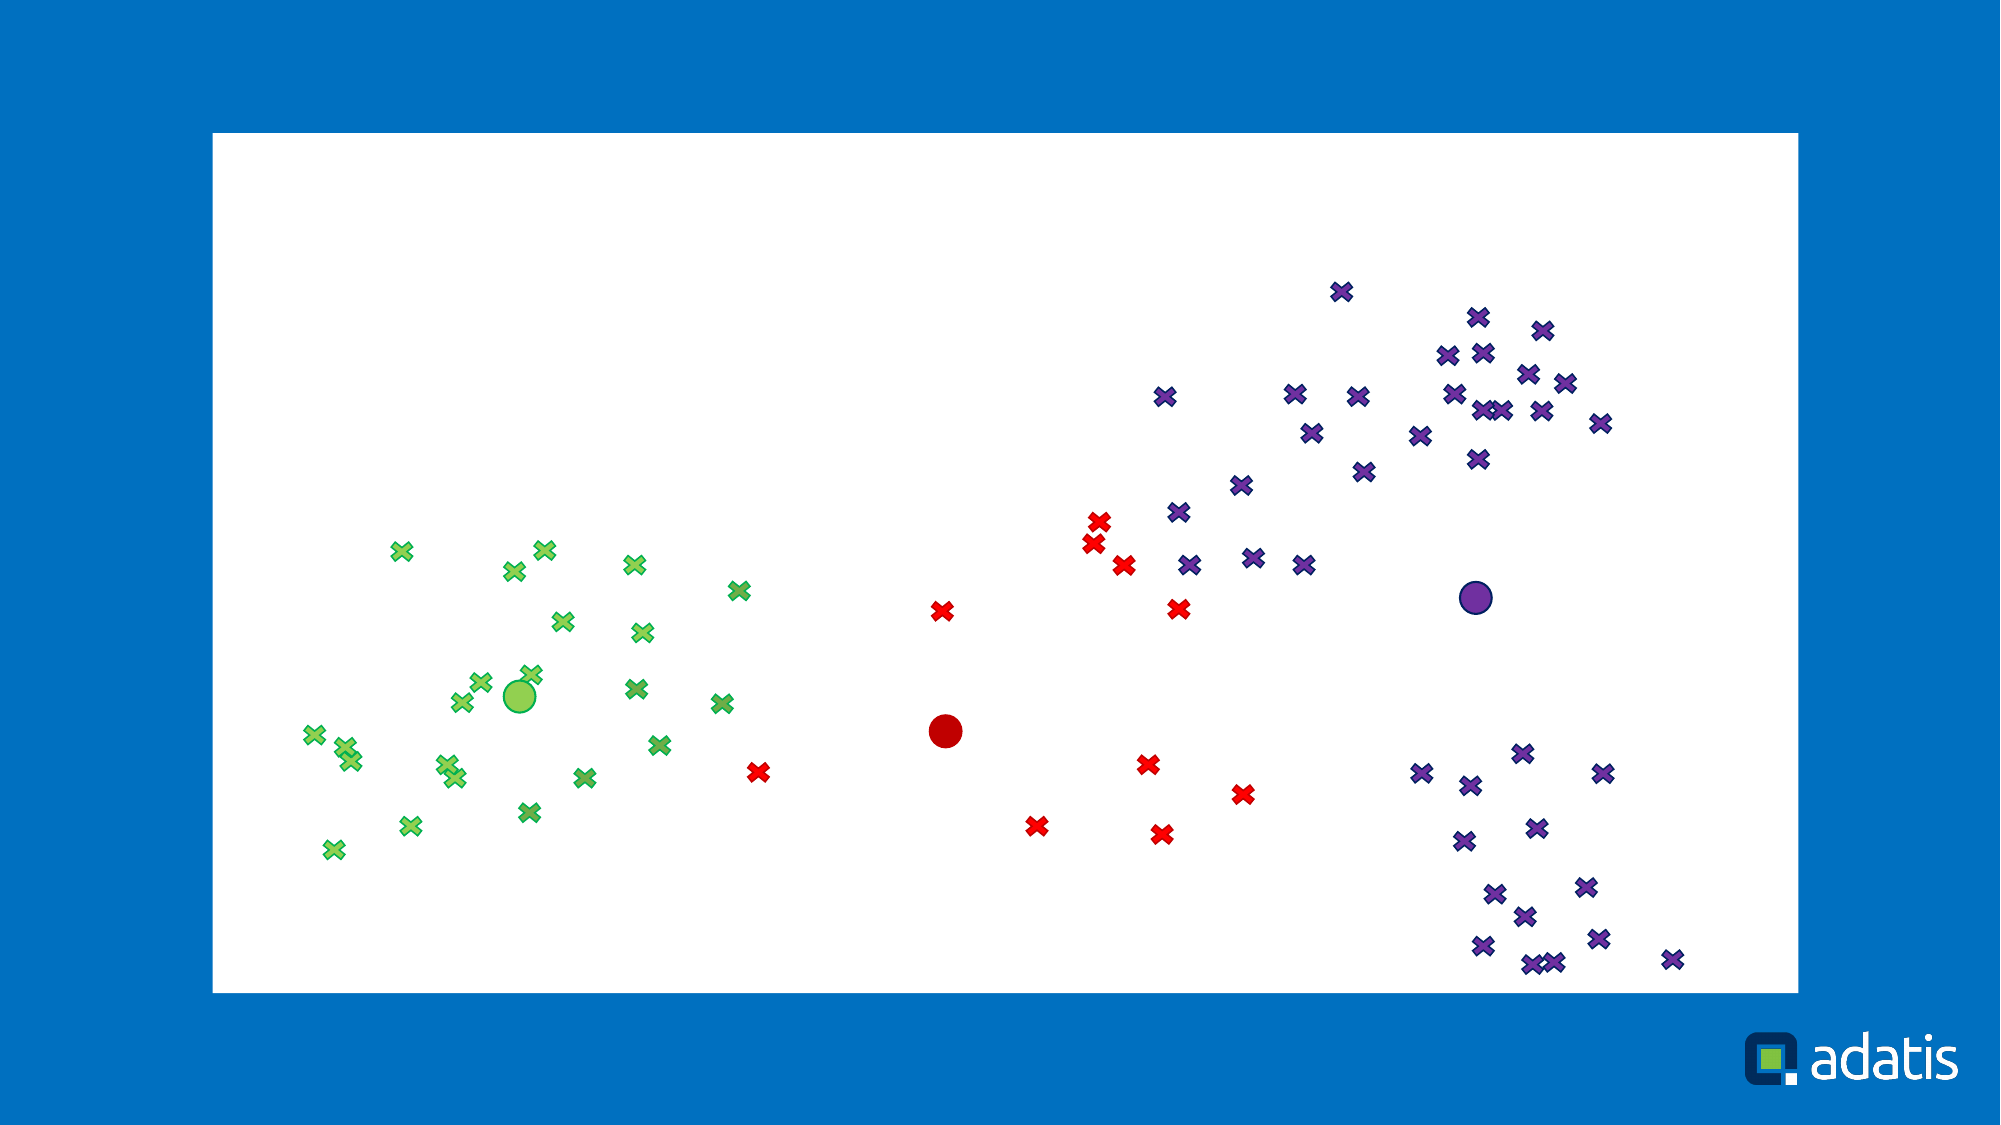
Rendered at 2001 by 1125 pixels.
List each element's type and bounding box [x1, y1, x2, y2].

text_box [1136, 753, 1161, 776]
text_box [322, 838, 347, 861]
text_box [1329, 280, 1354, 303]
text_box [1291, 554, 1317, 577]
text_box [1299, 422, 1325, 445]
text_box [710, 692, 735, 715]
text_box [1513, 905, 1538, 928]
text_box [442, 767, 468, 790]
text_box [1553, 372, 1578, 395]
text_box [338, 750, 364, 773]
text_box [1283, 383, 1308, 406]
text_box [517, 801, 542, 824]
text_box [398, 815, 424, 838]
text_box [1510, 742, 1535, 765]
text_box [502, 679, 537, 714]
text_box [1516, 363, 1541, 386]
text_box [1471, 342, 1496, 365]
picture [1745, 1031, 1958, 1085]
text_box [389, 540, 415, 563]
text_box [1229, 474, 1254, 497]
text_box [1471, 399, 1496, 422]
text_box [435, 753, 460, 776]
text_box [1081, 532, 1106, 555]
text_box [1024, 815, 1050, 838]
text_box [1520, 953, 1544, 976]
text_box [1153, 385, 1178, 408]
text_box [1241, 547, 1266, 570]
text_box [930, 600, 955, 623]
text_box [1435, 344, 1461, 367]
text_box [1166, 598, 1192, 621]
text_box [1588, 412, 1613, 435]
text_box [1458, 580, 1493, 615]
text_box [1087, 511, 1112, 534]
text_box [727, 579, 752, 602]
text_box [1409, 762, 1435, 785]
text_box [532, 539, 557, 562]
text_box [1452, 830, 1477, 853]
text_box [624, 678, 649, 701]
text_box [450, 691, 475, 714]
text_box [519, 663, 544, 686]
text_box [746, 761, 771, 784]
text_box [928, 714, 963, 749]
text_box [1530, 319, 1556, 342]
text_box [1408, 425, 1433, 448]
text_box [1660, 948, 1685, 971]
text_box [1586, 928, 1612, 951]
text_box [1590, 762, 1616, 785]
text_box [1524, 817, 1550, 840]
text_box [468, 671, 494, 694]
text_box [1231, 783, 1256, 806]
text_box [302, 724, 327, 747]
text_box [550, 610, 576, 633]
text_box [1482, 883, 1508, 906]
text_box [622, 554, 647, 577]
text_box [1466, 448, 1491, 471]
text_box [1466, 306, 1491, 329]
text_box [1442, 383, 1467, 406]
text_box [1471, 935, 1496, 958]
text_box [333, 736, 358, 759]
text_box [1351, 461, 1377, 483]
text_box [647, 734, 672, 757]
text_box [1541, 951, 1567, 974]
text_box [1111, 554, 1137, 577]
text_box [1166, 501, 1192, 524]
text_box [1492, 399, 1514, 422]
text_box [502, 560, 527, 583]
text_box [630, 621, 655, 644]
text_box [1346, 385, 1371, 408]
text_box [1458, 774, 1483, 797]
text_box [1150, 823, 1175, 846]
text_box [572, 767, 598, 790]
text_box [1177, 554, 1202, 577]
text_box [1574, 876, 1599, 899]
text_box [1529, 400, 1555, 422]
